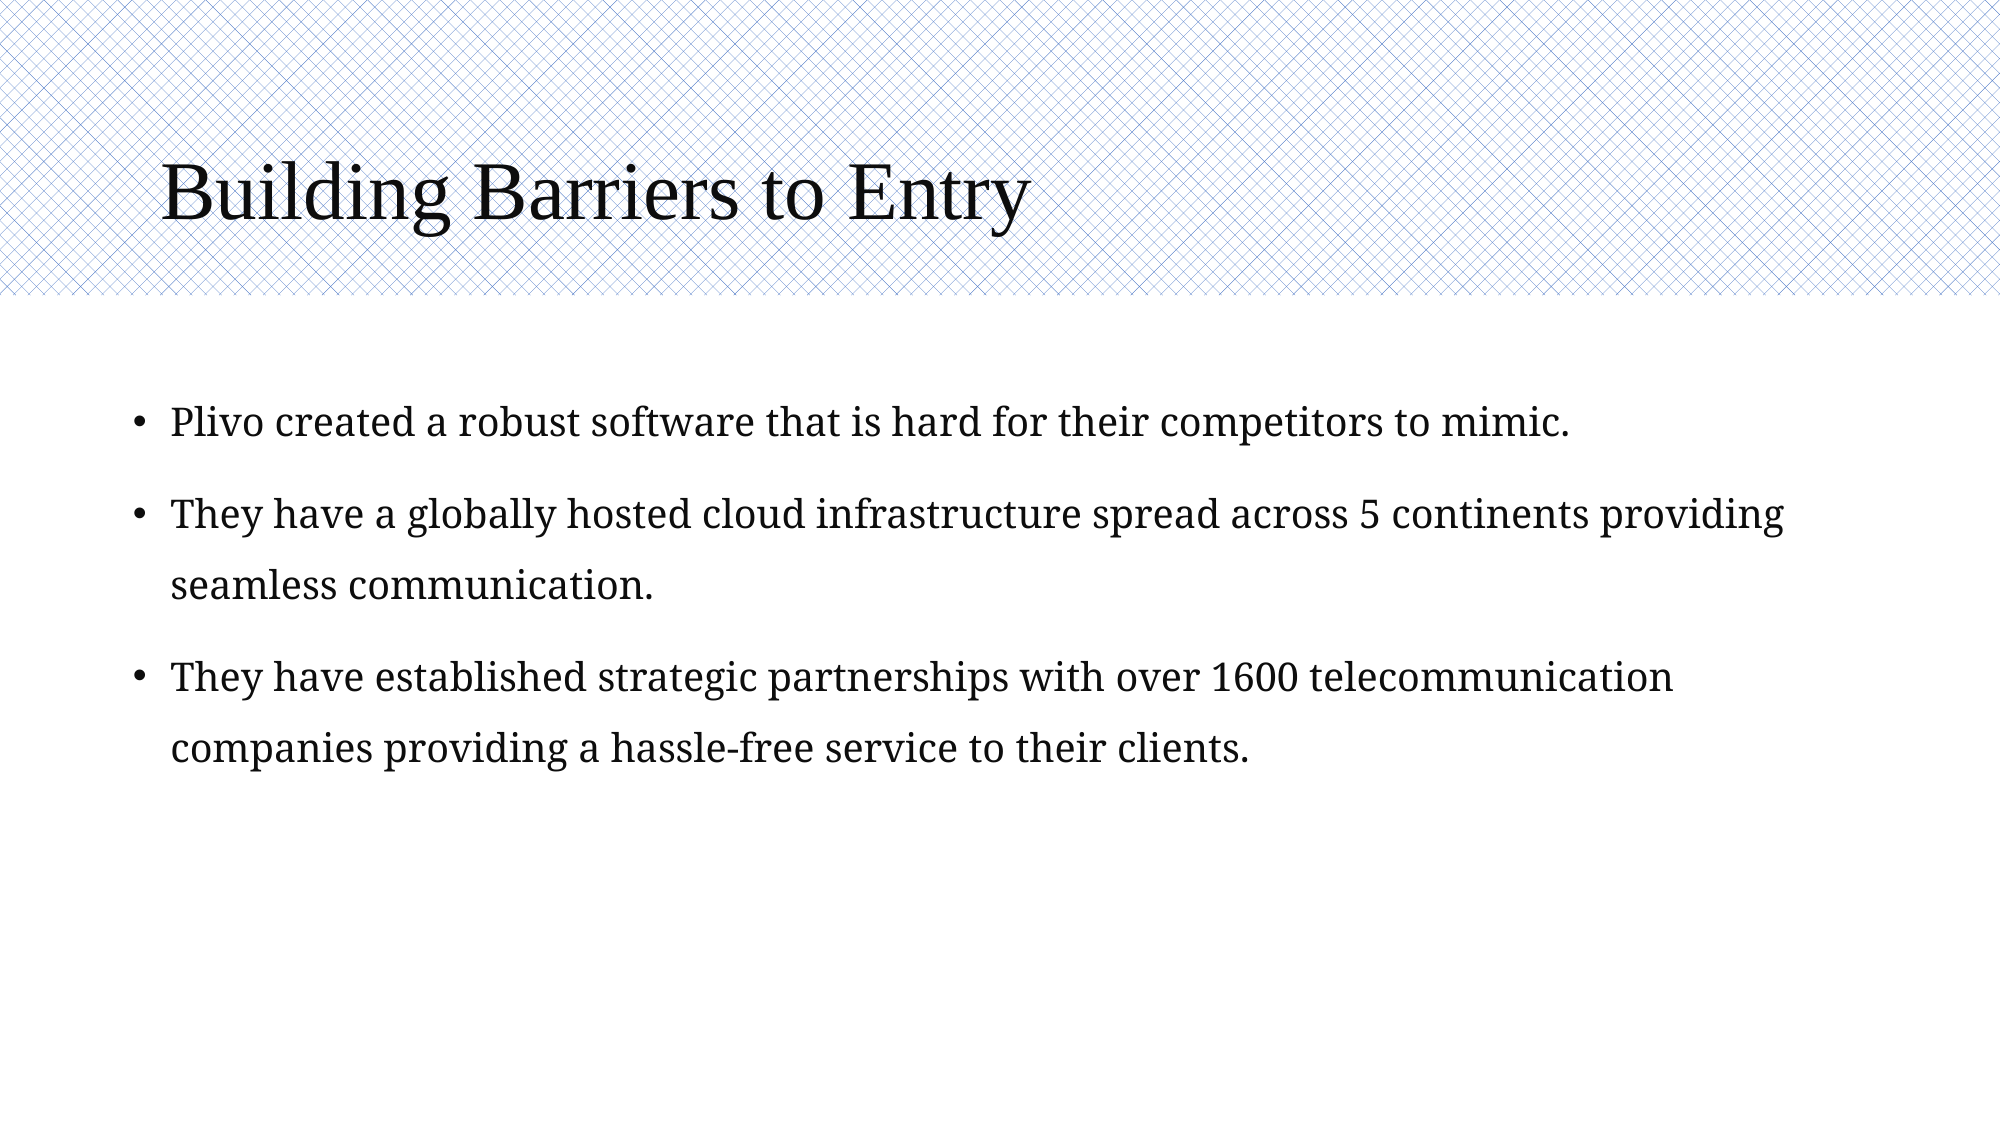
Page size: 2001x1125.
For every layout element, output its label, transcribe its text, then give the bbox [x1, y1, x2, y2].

title Building Barriers to Entry [0, 0, 2000, 296]
list Plivo created a robust software that is hard for their competitors to mimic. They have a globally hosted cloud infrastructure spread across 5 continents providing seamless communication. They have established strategic partnerships with over 1600 telecommunication companies providing a hassle-free service to their clients. [117, 365, 1882, 1083]
